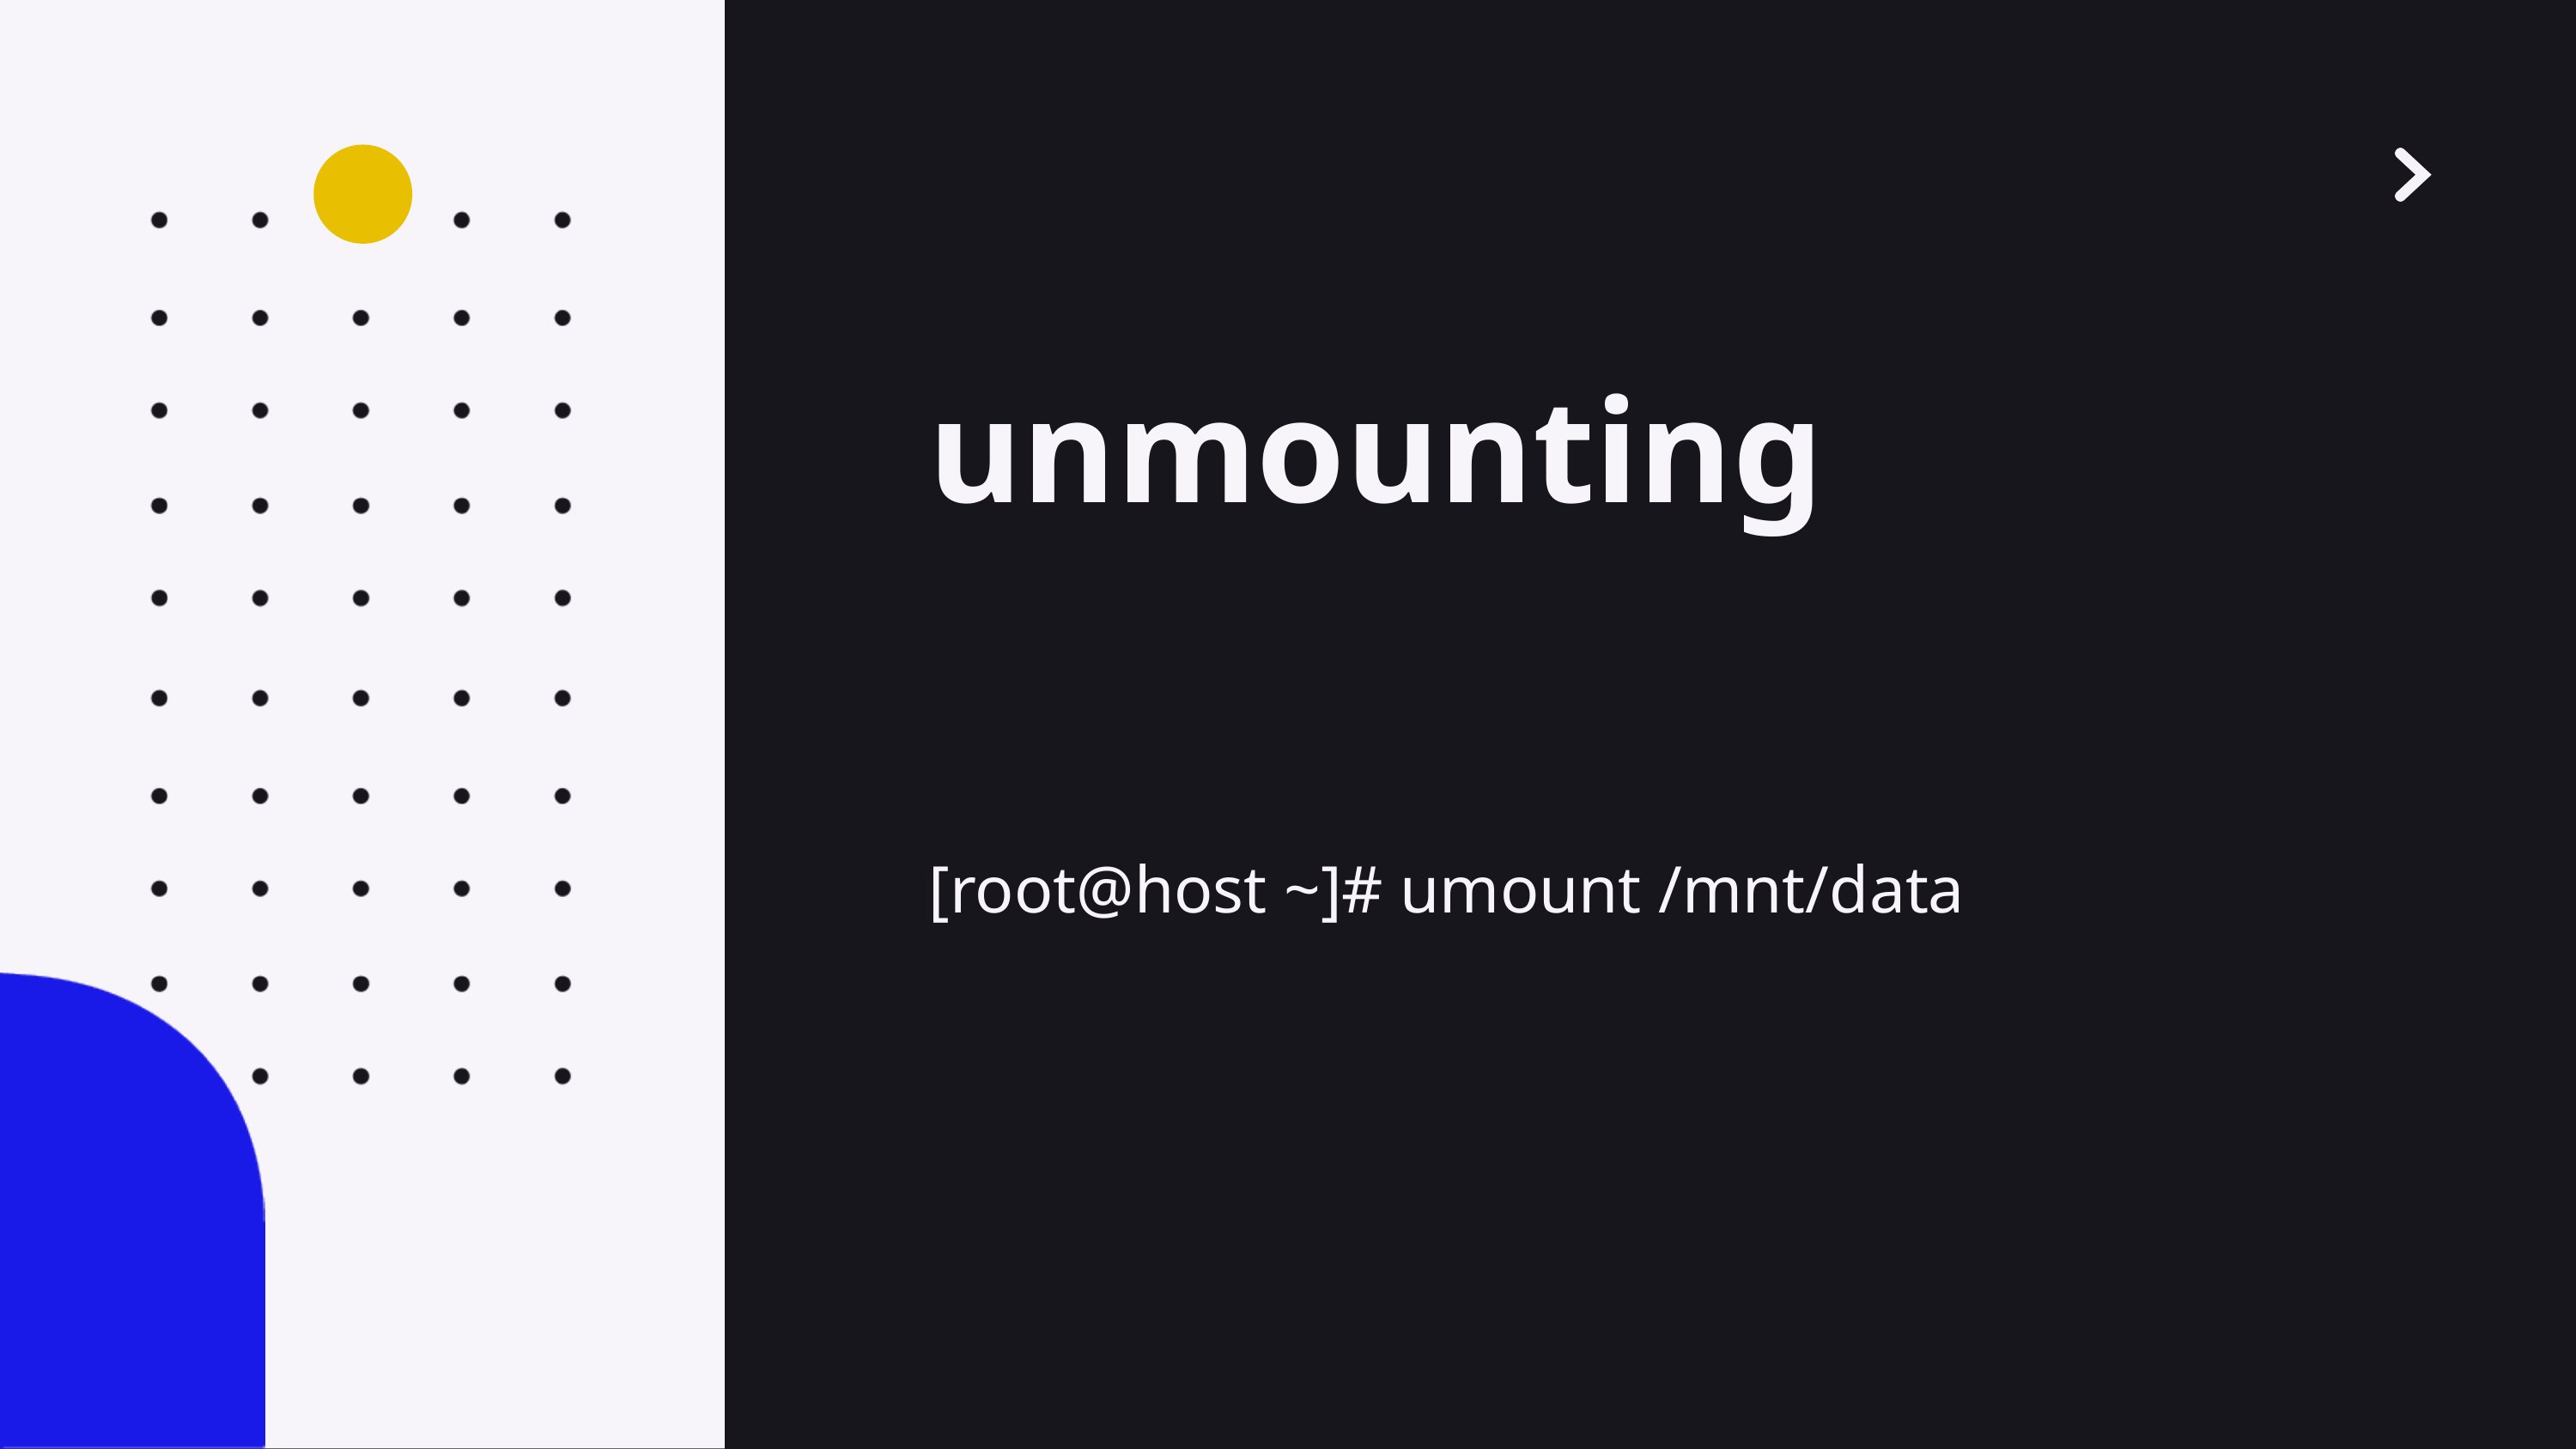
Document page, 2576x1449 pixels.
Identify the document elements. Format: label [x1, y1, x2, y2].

text_box [0, 0, 725, 1449]
picture [144, 205, 581, 612]
picture [2394, 148, 2432, 202]
text_box [313, 144, 413, 204]
picture [0, 683, 581, 1449]
text_box [928, 324, 2432, 955]
